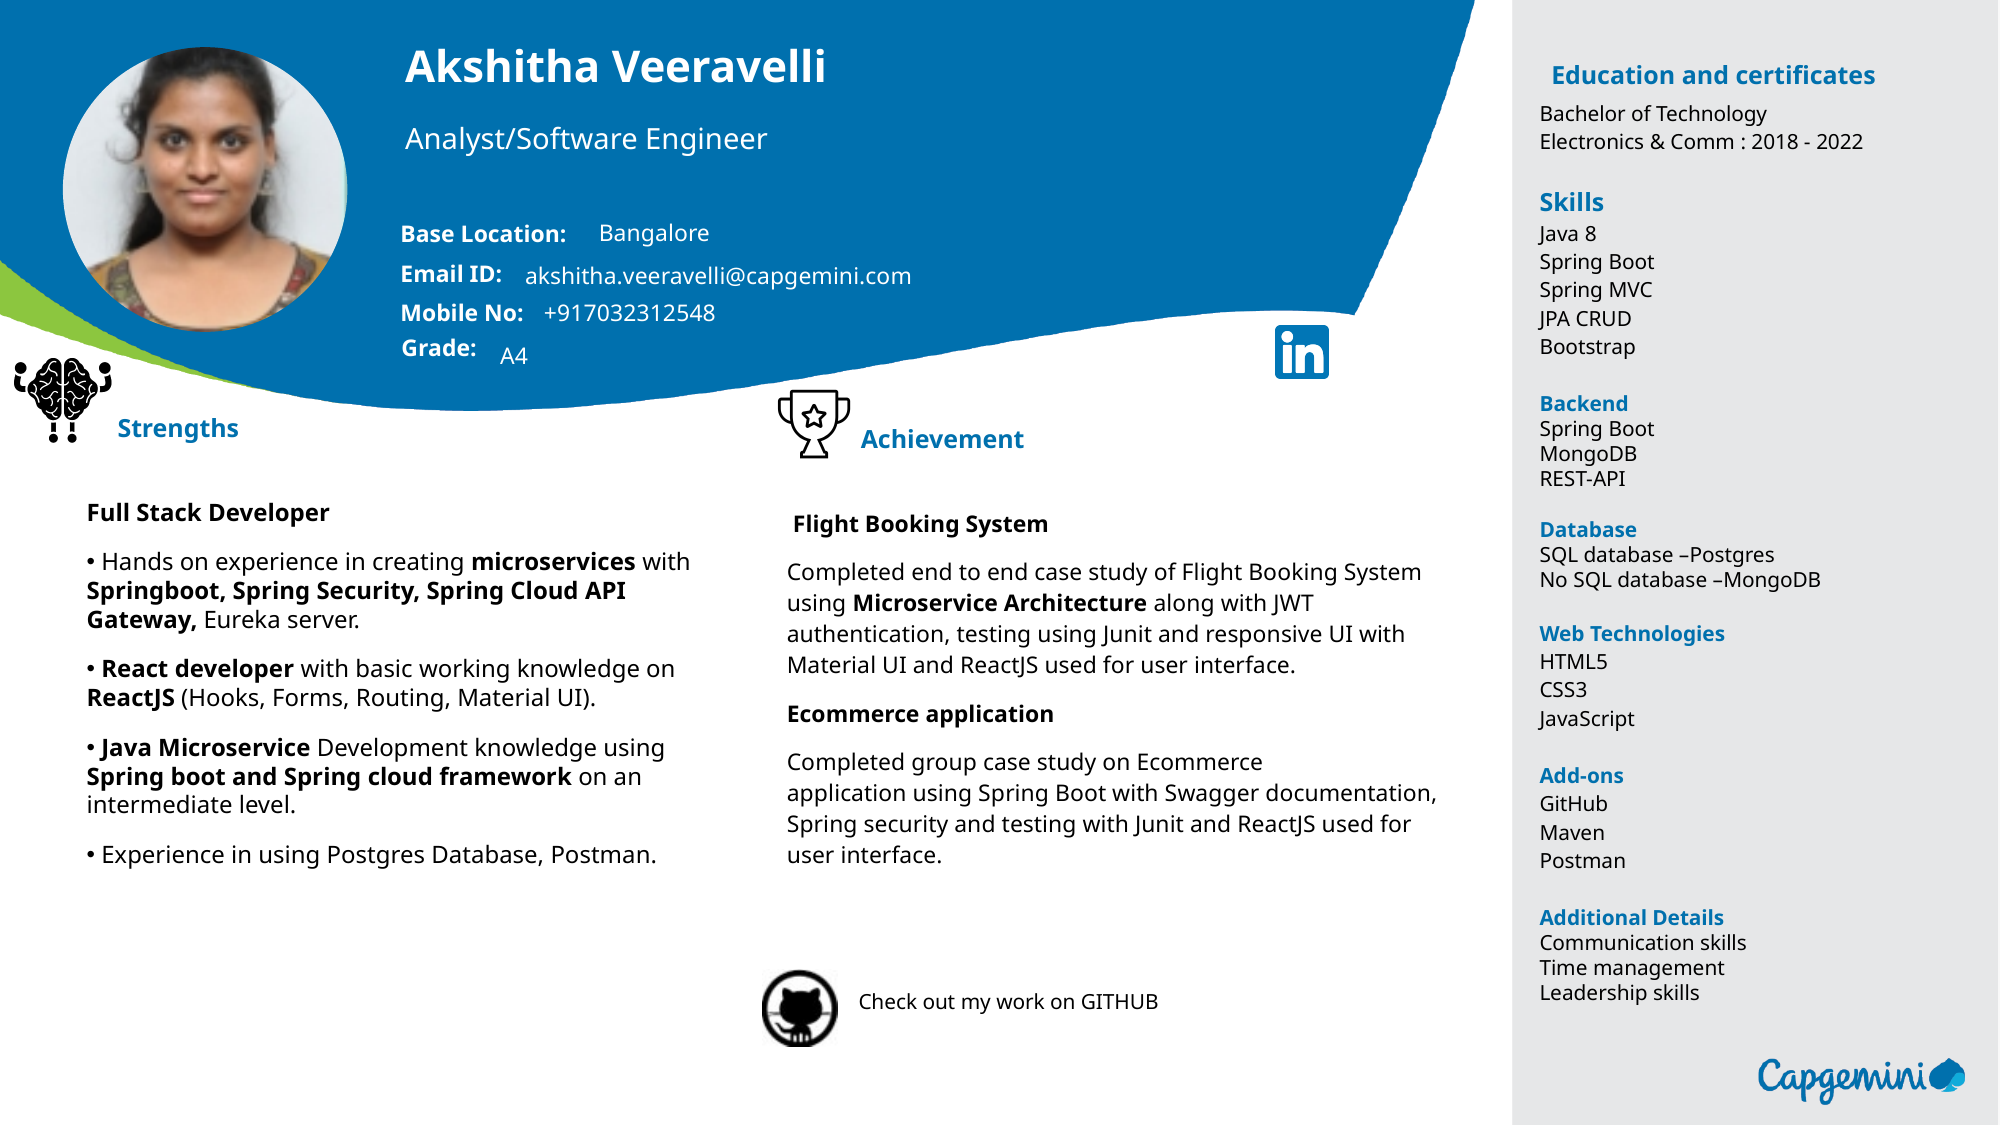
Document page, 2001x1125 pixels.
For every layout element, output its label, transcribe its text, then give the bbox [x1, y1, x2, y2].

text_box Bachelor of Technology Electronics & Comm : 2018 - 2022 Skills Java 8 Spring Boot Spring MVC JPA CRUD Bootstrap Backend Spring Boot MongoDB REST-API Database SQL database –Postgres No SQL database –MongoDB Web Technologies HTML5 CSS3 JavaScript Add-ons GitHub Maven Postman Additional Details Communication skills Time management Leadership skills [1524, 89, 1956, 1013]
list Bangalore [598, 221, 989, 271]
list akshitha.veeravelli@capgemini.com [525, 265, 940, 323]
text_box A4 [500, 323, 891, 378]
list +917032312548 [543, 301, 935, 356]
text_box Full Stack Developer Hands on experience in creating microservices with Springboot, Spring Security, Spring Cloud API Gateway, Eureka server. React developer with basic working knowledge on ReactJS (Hooks, Forms, Routing, Material UI). Java Microservice Development knowledge using Spring boot and Spring cloud framework on an intermediate level. Experience in using Postgres Database, Postman. [71, 489, 713, 876]
list Akshitha Veeravelli [404, 44, 1426, 95]
picture [0, 0, 1998, 1125]
list Analyst/Software Engineer [404, 109, 1399, 162]
list Flight Booking System Completed end to end case study of Flight Booking System using Microservice Architecture along with JWT authentication, testing using Junit and responsive UI with Material UI and ReactJS used for user interface. Ecommerce application Completed group case study on Ecommerce application using Spring Boot with Swagger documentation, Spring security and testing with Junit and ReactJS used for user interface. Check out my work on GITHUB [786, 505, 1451, 928]
list [71, 473, 738, 956]
